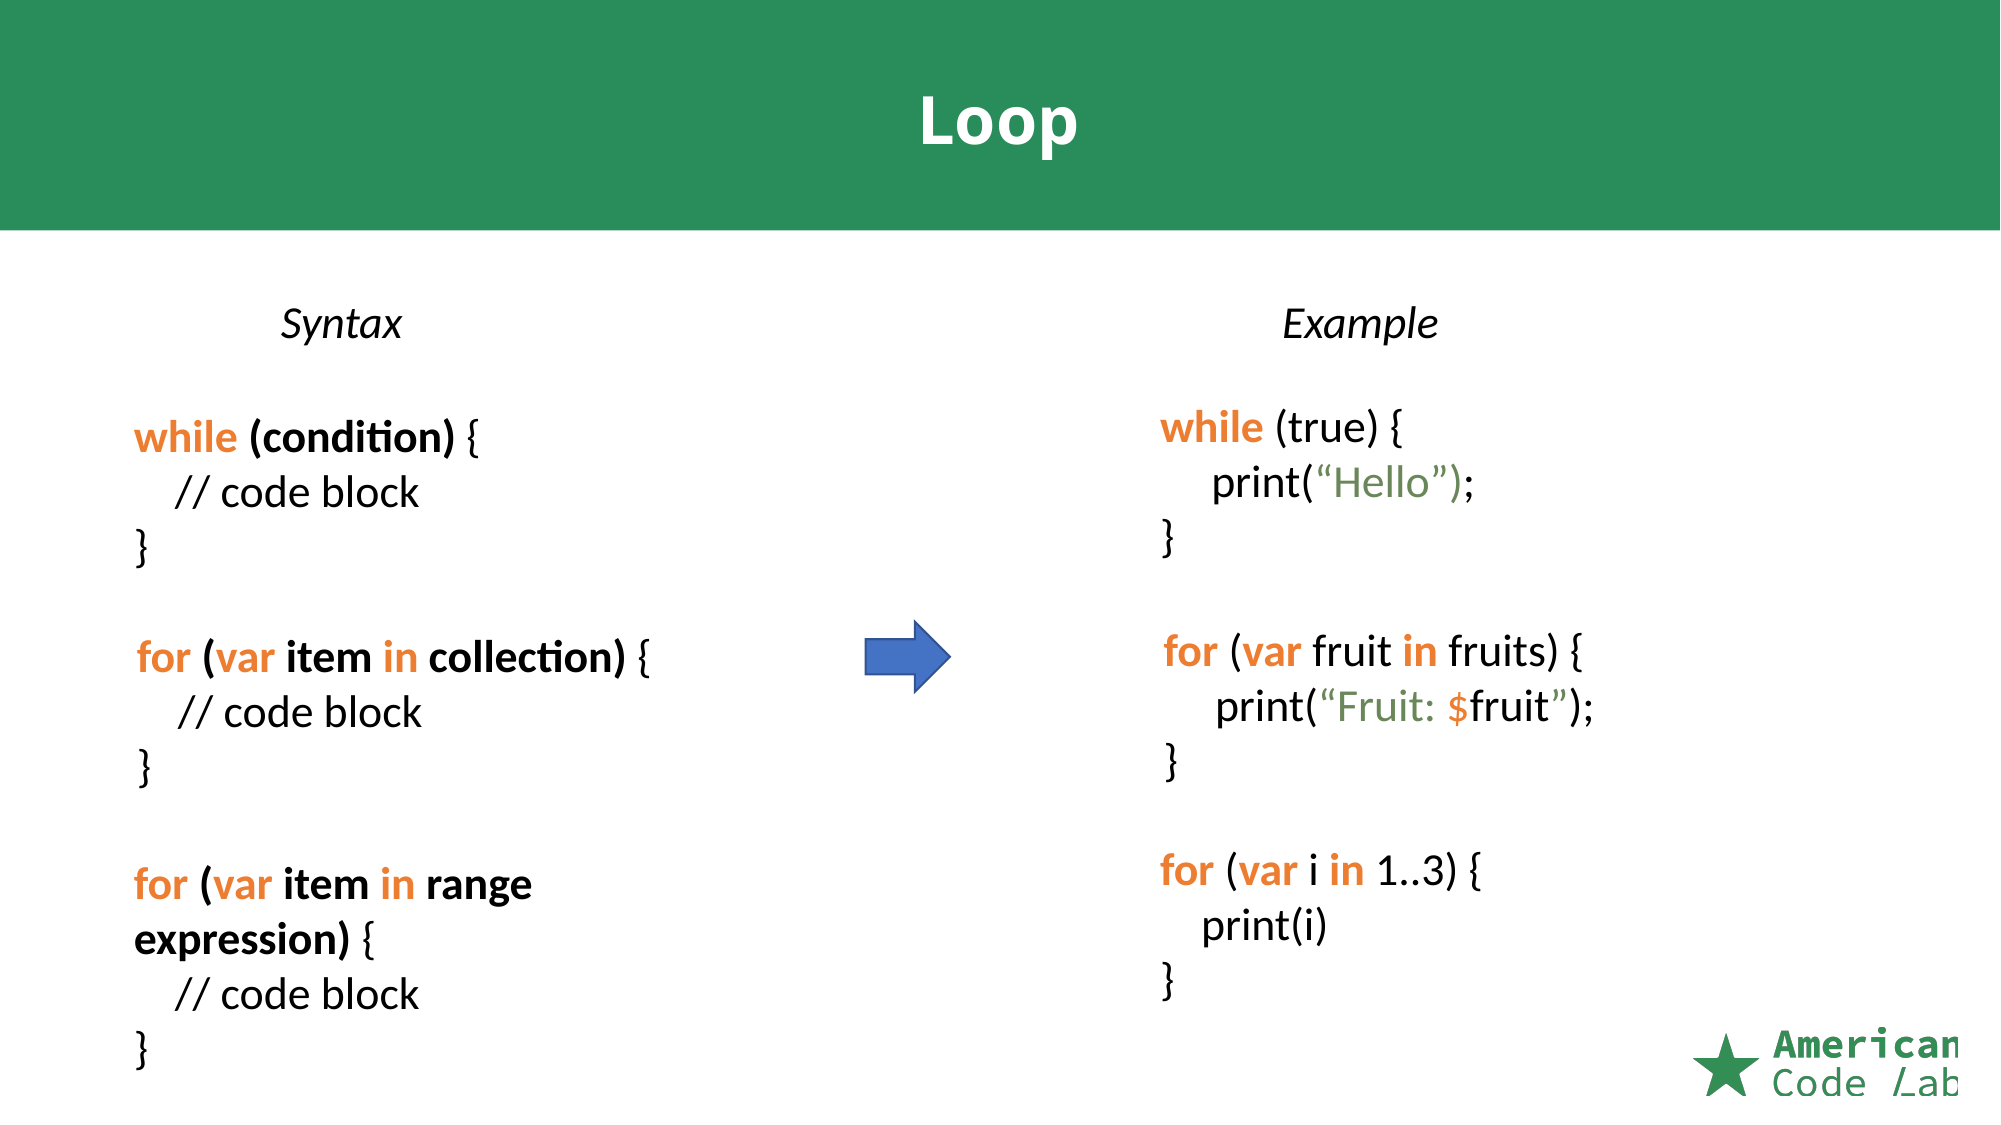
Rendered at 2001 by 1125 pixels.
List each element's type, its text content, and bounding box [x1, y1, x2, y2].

text_box for (var item in collection) { // code block } [121, 619, 758, 800]
picture [1692, 1027, 1958, 1097]
text_box [0, 0, 2000, 231]
text_box for (var fruit in fruits) { print(“Fruit: $fruit”); } [1148, 613, 1841, 794]
text_box Example [1267, 285, 1457, 356]
text_box Syntax [265, 285, 419, 356]
text_box for (var i in 1..3) { print(i) } [1144, 832, 1842, 1012]
title Loop [39, 40, 1958, 206]
text_box while (condition) { // code block } [119, 399, 758, 580]
text_box for (var item in range expression) { // code block } [119, 846, 758, 1082]
text_box [865, 621, 950, 692]
text_box while (true) { print(“Hello”); } [1144, 389, 1838, 570]
